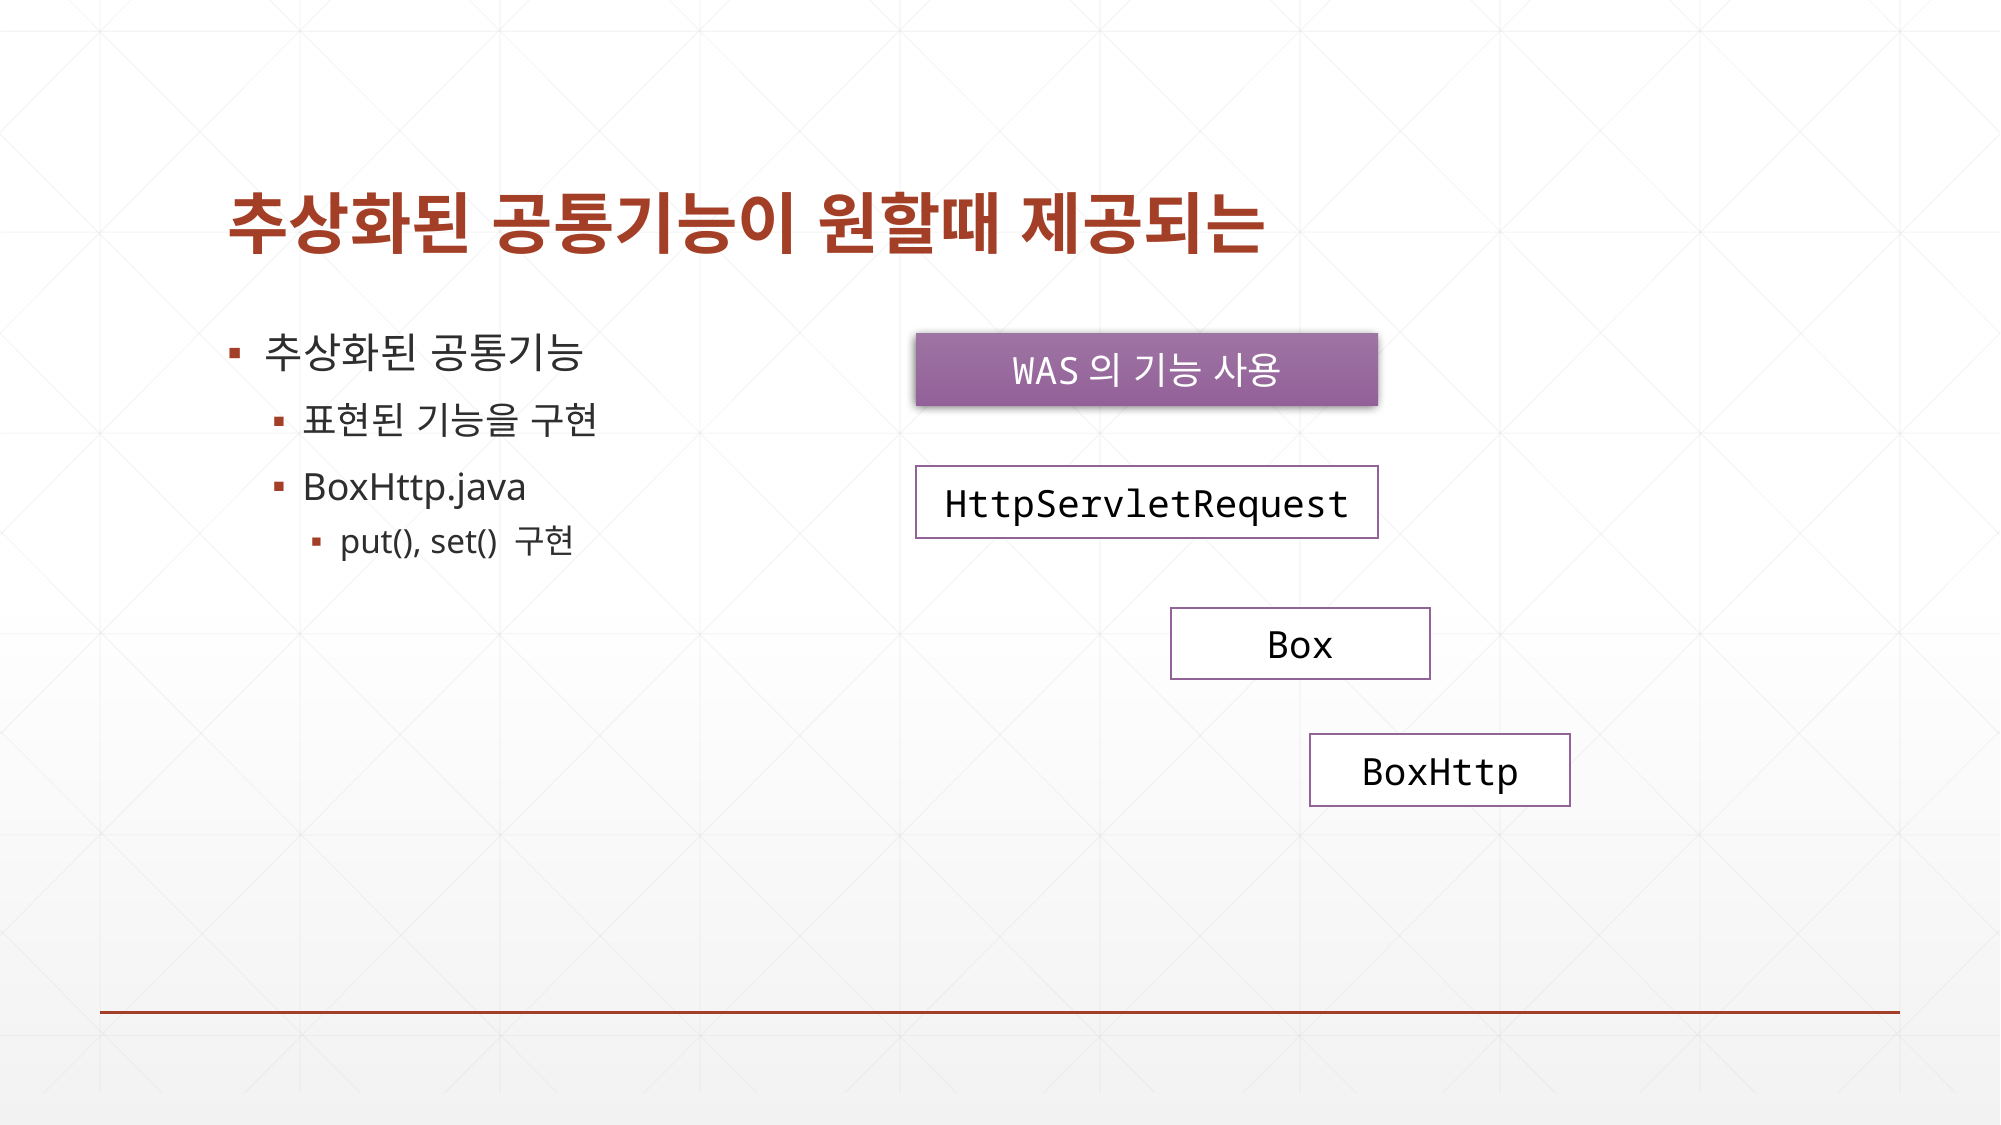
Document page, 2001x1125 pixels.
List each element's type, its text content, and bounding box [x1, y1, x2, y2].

text_box WAS의 기능 사용 [916, 333, 1379, 406]
text_box Box [1170, 607, 1431, 680]
text_box BoxHttp [1309, 733, 1571, 807]
title 추상화된 공통기능이 원할때 제공되는 [212, 82, 1788, 271]
list 추상화된 공통기능 표현된 기능을 구현 BoxHttp.java put(), set() 구현 [212, 324, 1788, 950]
text_box HttpServletRequest [915, 465, 1379, 539]
